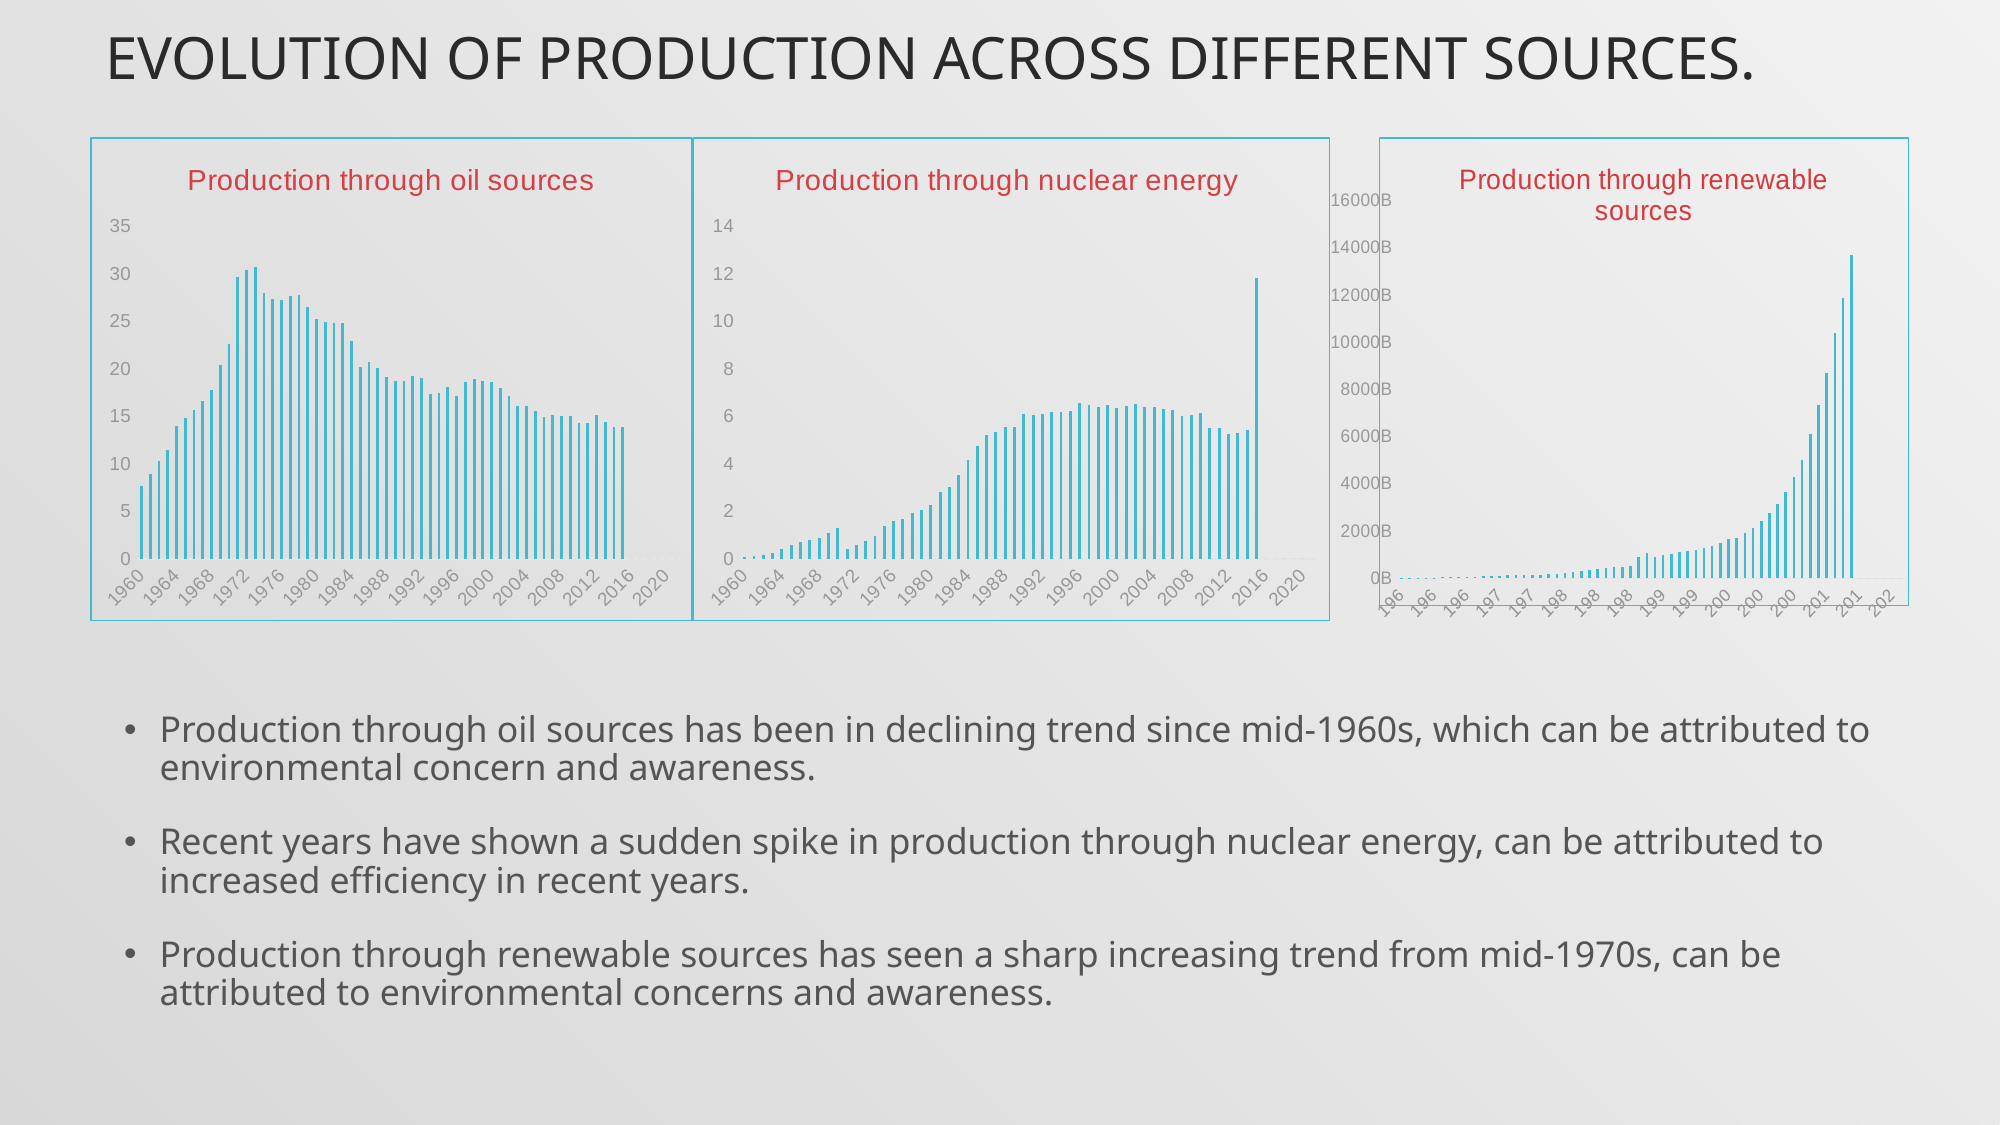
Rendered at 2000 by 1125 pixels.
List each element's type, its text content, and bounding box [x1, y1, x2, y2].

list Production through oil sources has been in declining trend since mid-1960s, which can be attributed to environmental concern and awareness. Recent years have shown a sudden spike in production through nuclear energy, can be attributed to increased efficiency in recent years. Production through renewable sources has seen a sharp increasing trend from mid-1970s, can be attributed to environmental concerns and awareness. [101, 704, 1910, 1024]
title EVOLUTION OF PRODUCTION ACROSS DIFFERENT SOURCES. [90, 19, 1910, 100]
chart [89, 136, 1910, 622]
